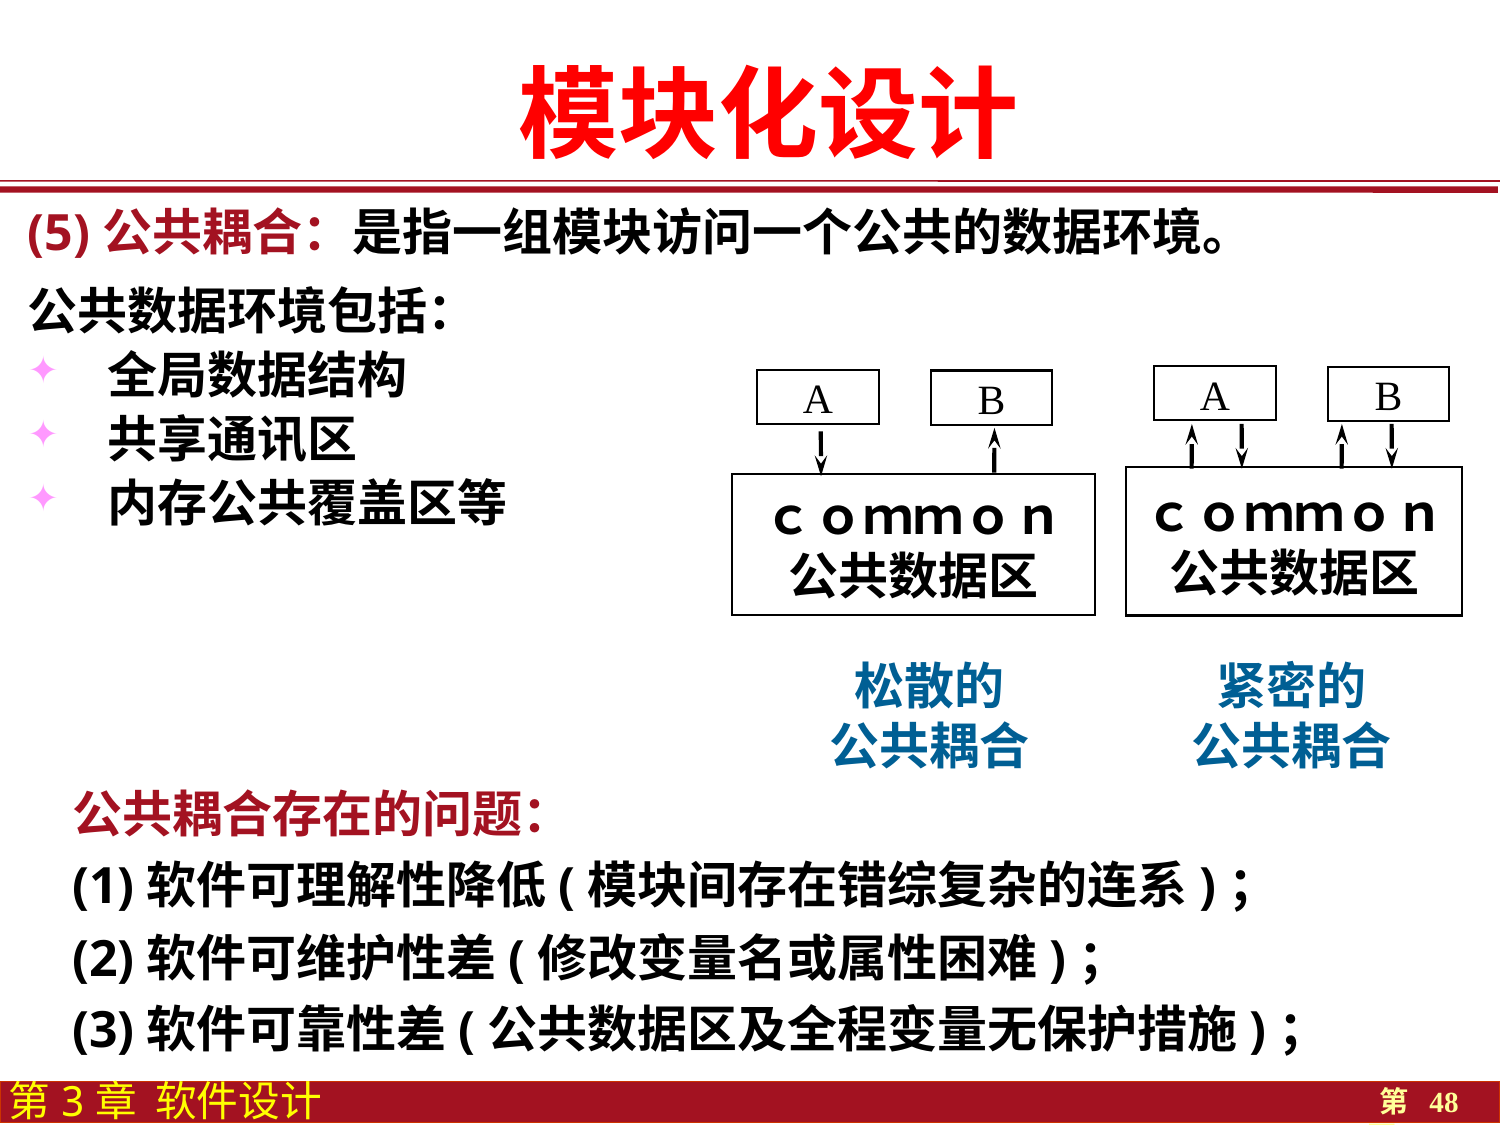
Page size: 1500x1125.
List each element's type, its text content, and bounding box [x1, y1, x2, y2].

text_box [1235, 447, 1248, 469]
text_box 公共耦合存在的问题： (1)软件可理解性降低(模块间存在错综复杂的连系)； (2)软件可维护性差(修改变量名或属性困难)； (3)软件可靠性差(公共数据区及全程变量无保护措施)； [57, 762, 1375, 1063]
text_box B [930, 370, 1053, 425]
text_box 松散的 公共耦合 [813, 646, 1045, 762]
text_box A [1154, 366, 1276, 421]
text_box A [757, 369, 879, 425]
text_box (5)公共耦合：是指一组模块访问一个公共的数据环境。 公共数据环境包括： 全局数据结构 共享通讯区 内存公共覆盖区等 [12, 200, 1488, 721]
text_box ｃｏｍｍｏｎ 公共数据区 [1126, 466, 1463, 616]
text_box [814, 455, 828, 477]
text_box [1335, 423, 1348, 445]
text_box 模块化设计 [349, 87, 1188, 154]
text_box [1385, 447, 1398, 469]
text_box [1185, 423, 1198, 445]
text_box ｃｏｍｍｏｎ 公共数据区 [732, 473, 1095, 616]
text_box [988, 427, 1001, 449]
text_box B [1327, 366, 1450, 421]
text_box 紧密的 公共耦合 [1176, 646, 1407, 782]
